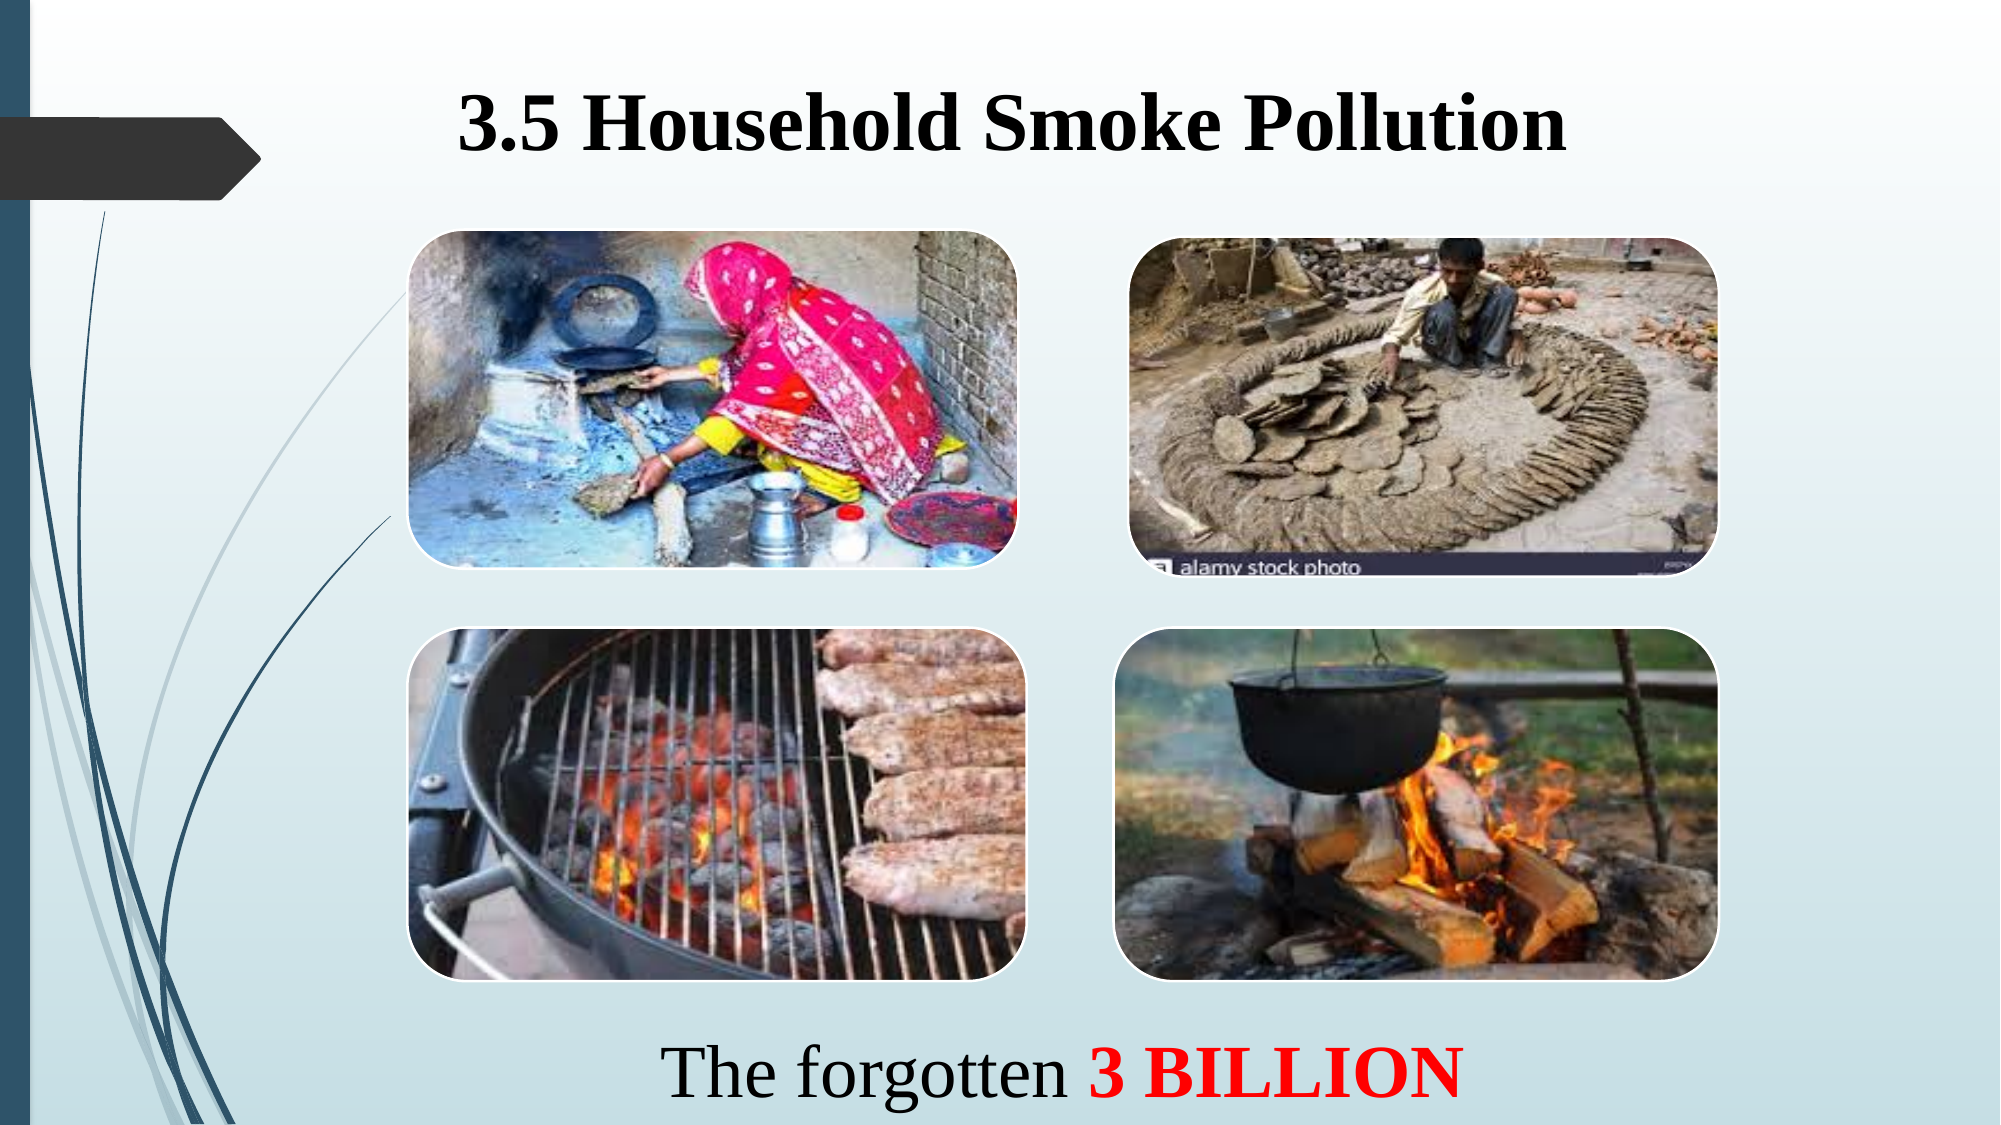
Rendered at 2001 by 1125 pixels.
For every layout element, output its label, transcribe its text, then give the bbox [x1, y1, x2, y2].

title 3.5 Household Smoke Pollution [150, 60, 1876, 278]
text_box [407, 226, 1720, 1016]
text_box The forgotten 3 BILLION [646, 1025, 1481, 1121]
